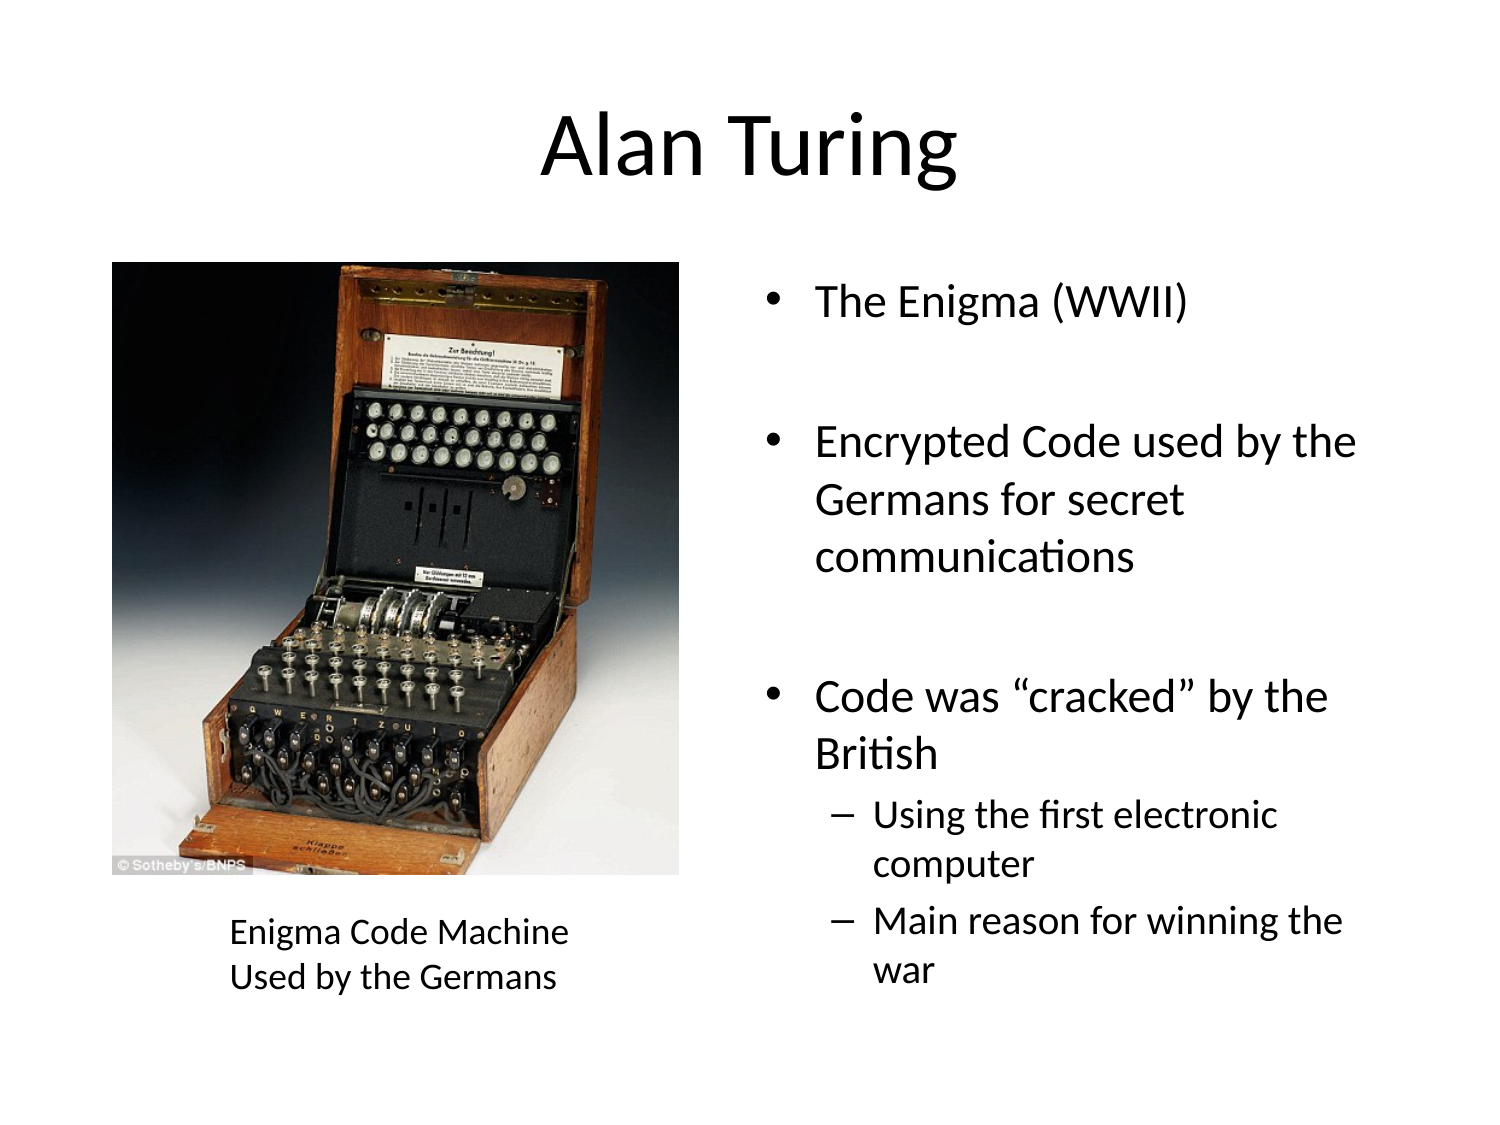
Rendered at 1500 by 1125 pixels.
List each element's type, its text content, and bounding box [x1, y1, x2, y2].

list The Enigma (WWII) Encrypted Code used by the Germans for secret communications Code was “cracked” by the British Using the first electronic computer Main reason for winning the war [750, 262, 1425, 1005]
title Alan Turing [75, 45, 1425, 233]
text_box Enigma Code Machine Used by the Germans [214, 899, 593, 1005]
picture [112, 262, 679, 876]
